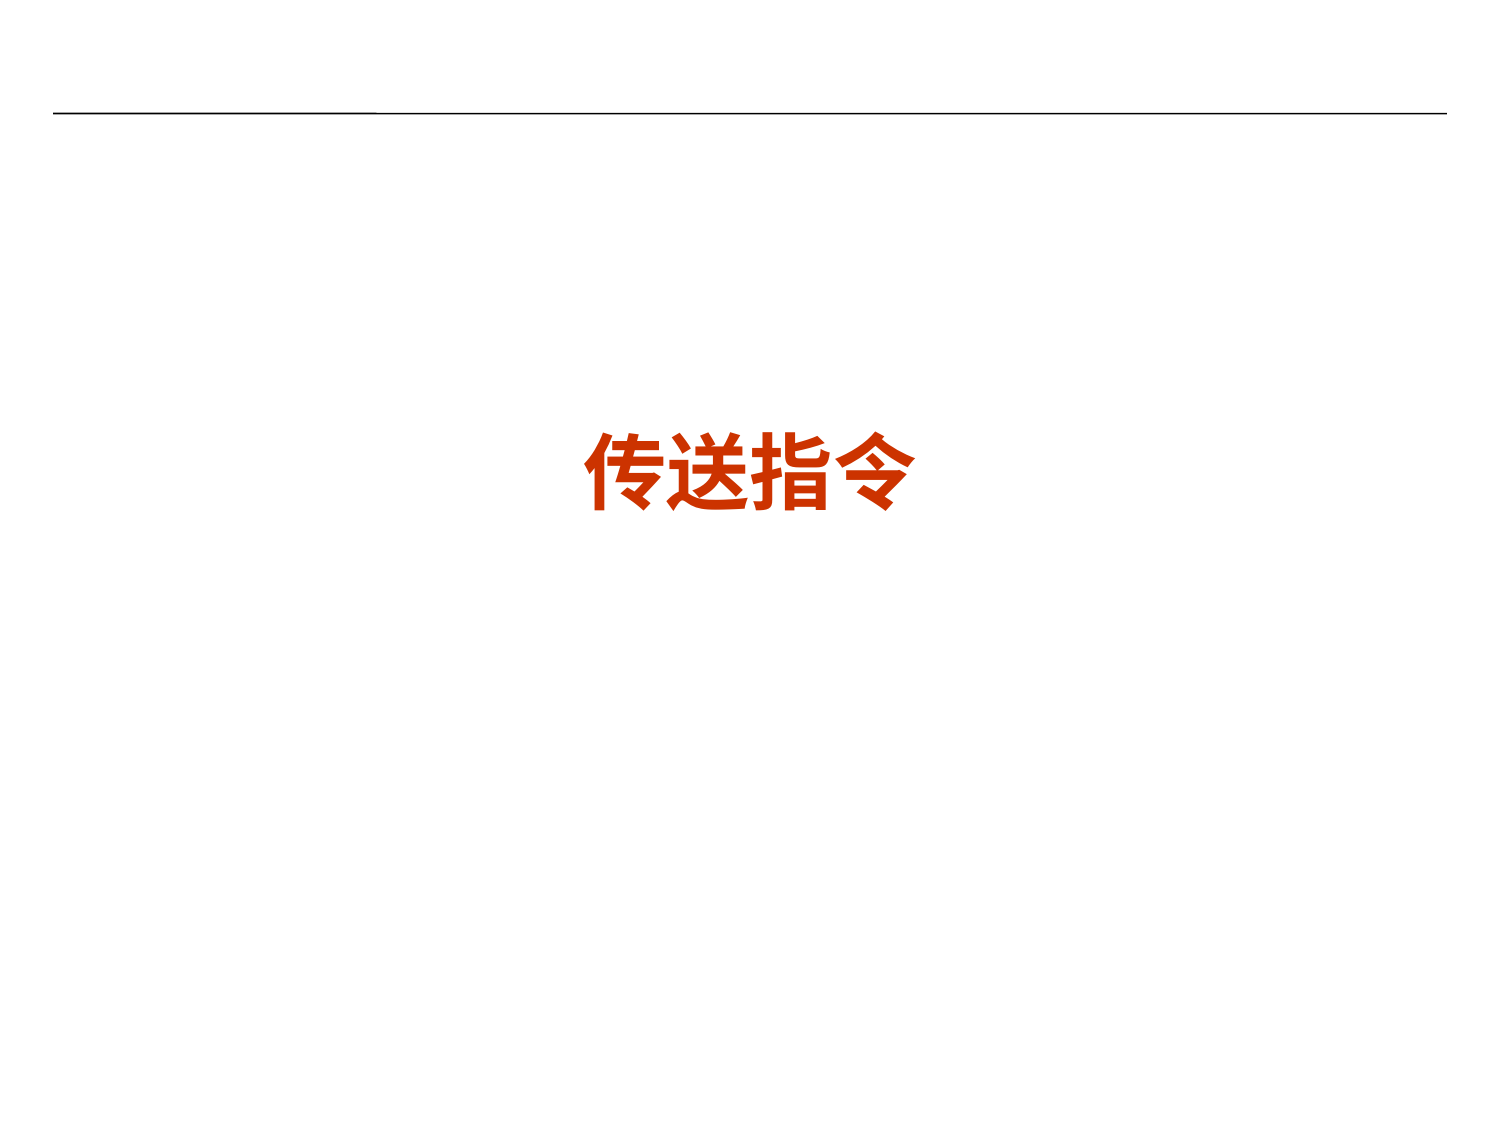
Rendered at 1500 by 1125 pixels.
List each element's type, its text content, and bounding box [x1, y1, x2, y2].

title 传送指令 [112, 349, 1388, 591]
